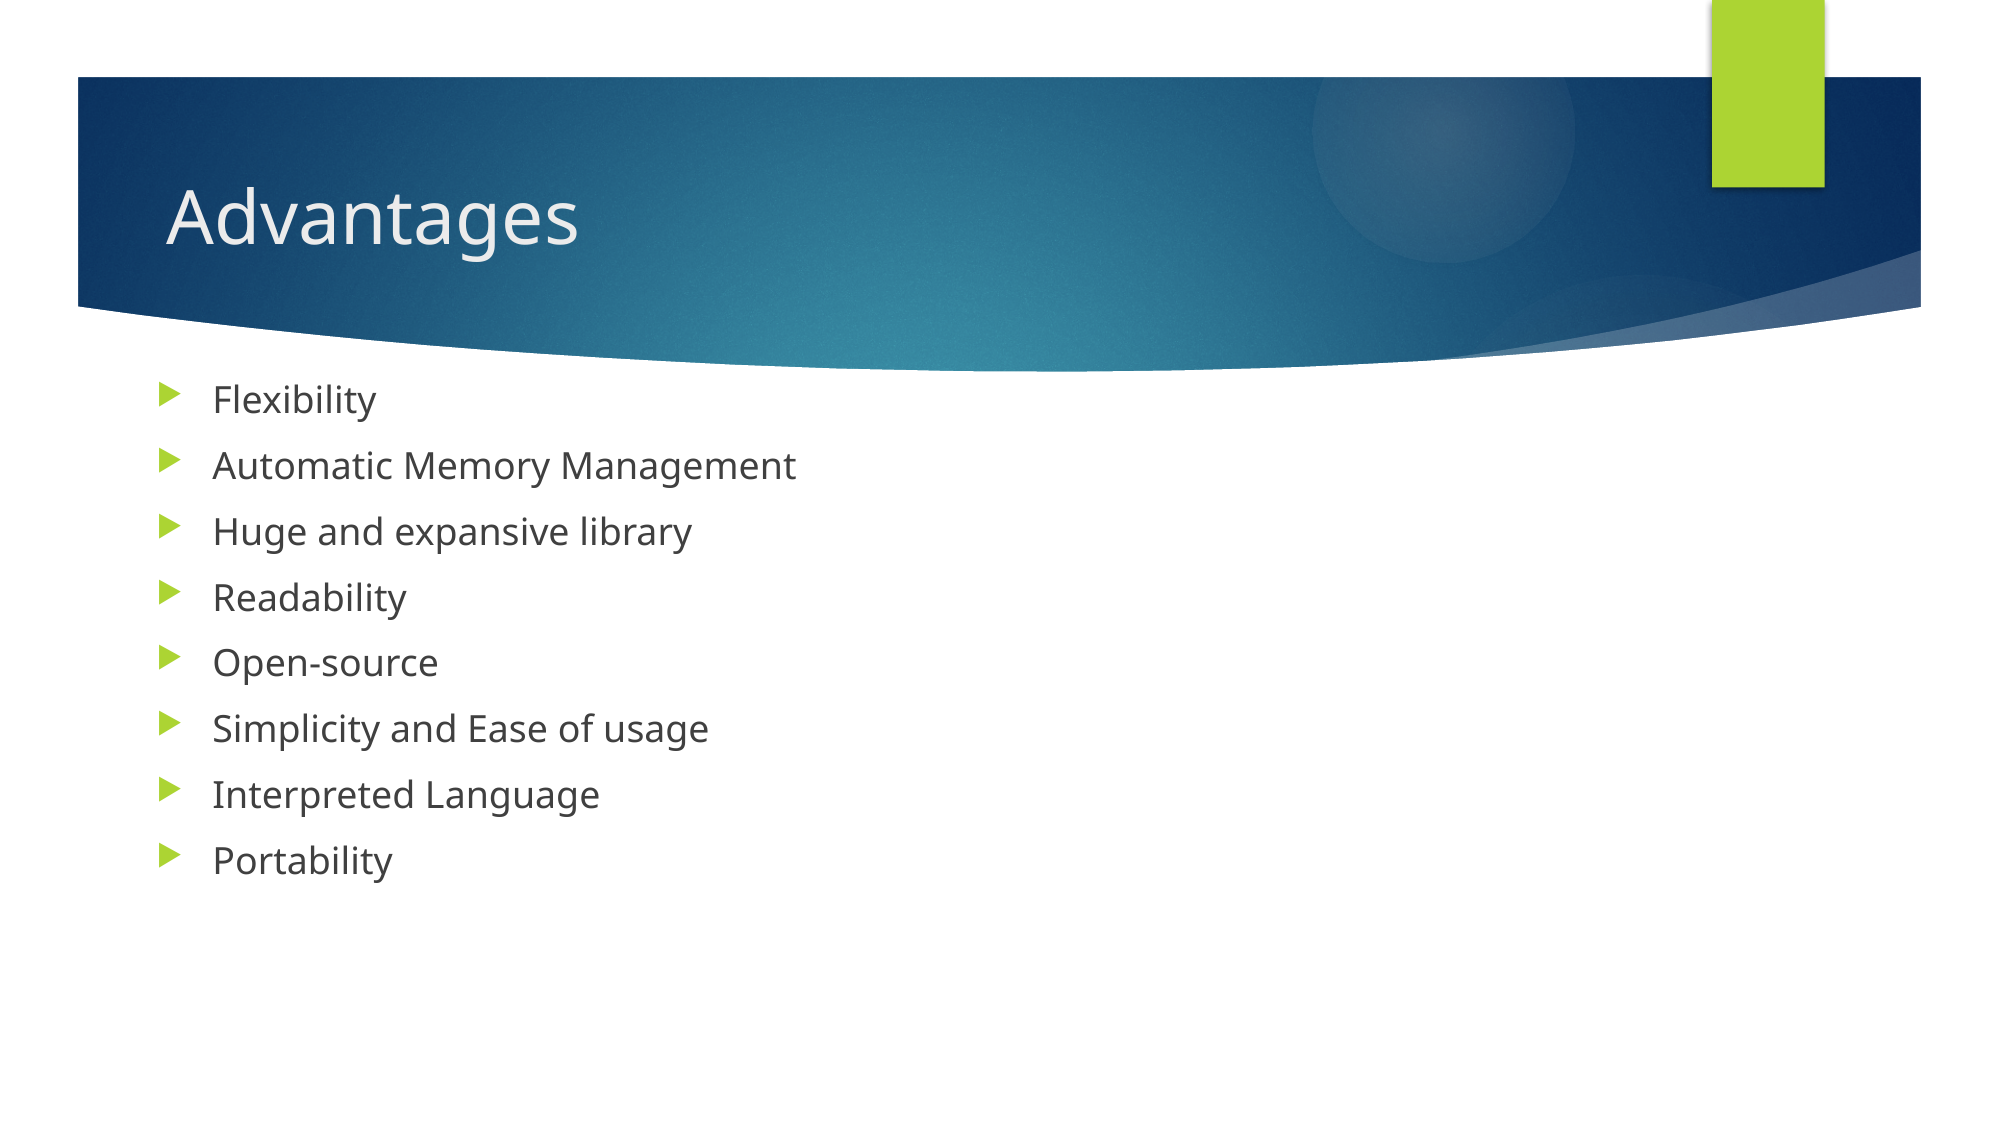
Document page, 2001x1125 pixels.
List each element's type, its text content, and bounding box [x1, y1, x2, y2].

list Flexibility Automatic Memory Management Huge and expansive library Readability Open-source Simplicity and Ease of usage Interpreted Language Portability [141, 368, 1940, 1107]
title Advantages [151, 119, 1627, 309]
